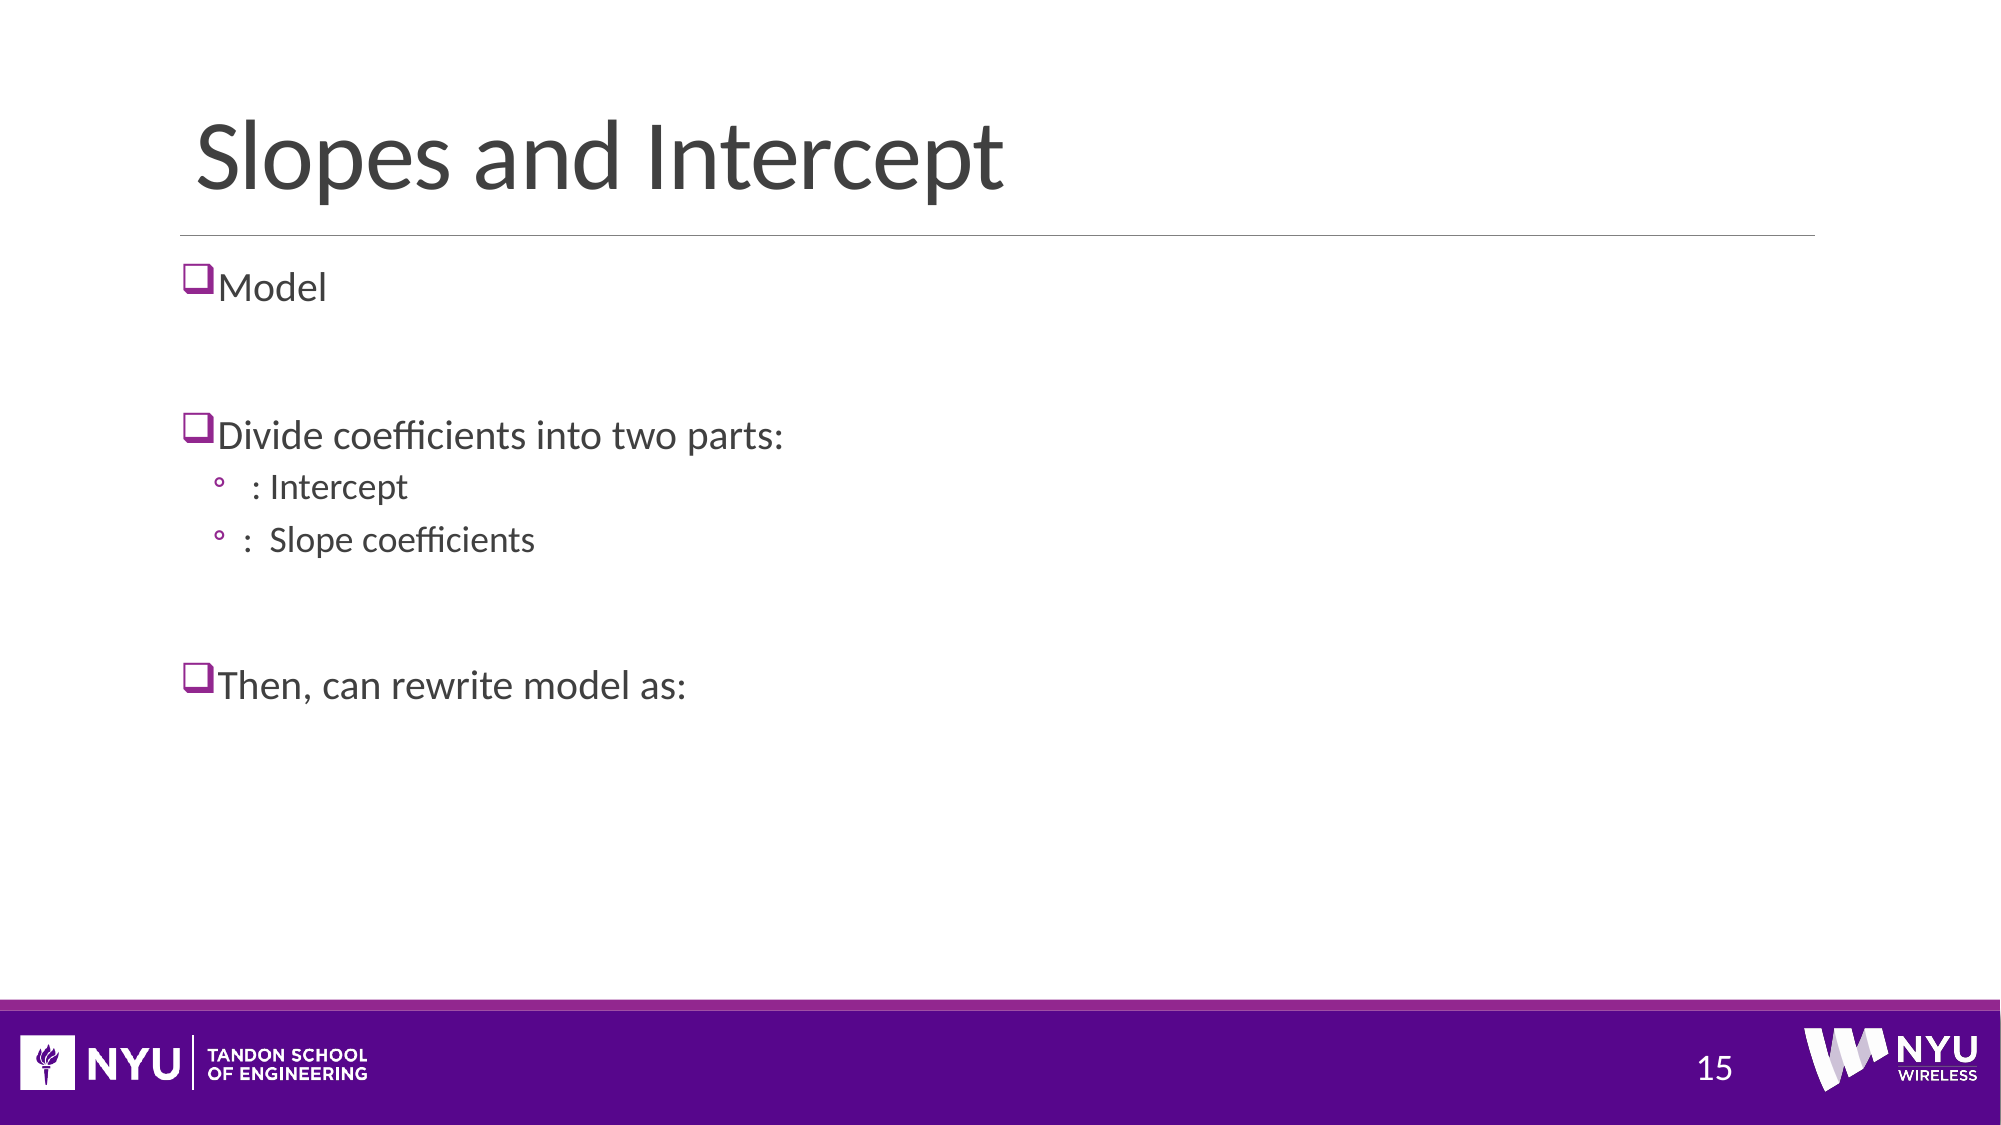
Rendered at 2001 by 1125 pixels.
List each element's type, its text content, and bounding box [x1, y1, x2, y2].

title Slopes and Intercept [180, 47, 1830, 218]
slide_number 15 [1533, 1035, 1749, 1096]
